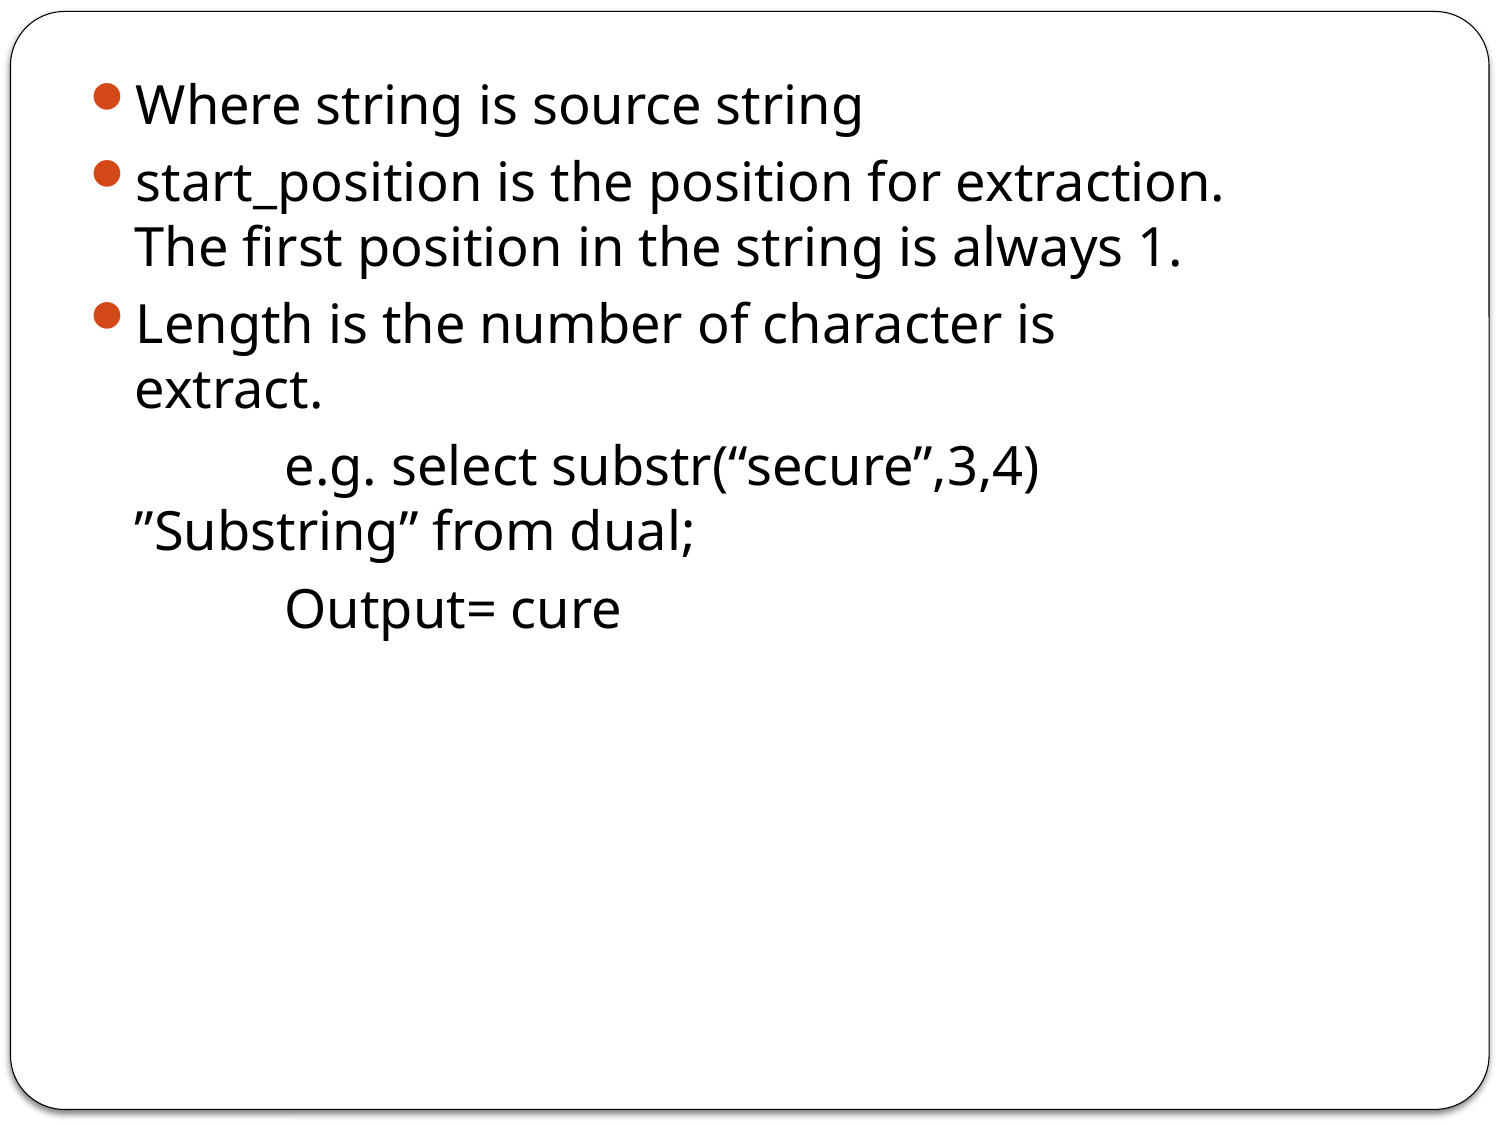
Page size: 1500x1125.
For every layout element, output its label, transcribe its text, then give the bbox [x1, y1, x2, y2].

list Where string is source string start_position is the position for extraction. The first position in the string is always 1. Length is the number of character is extract. e.g. select substr(“secure”,3,4) ”Substring” from dual; Output= cure [75, 62, 1263, 1059]
